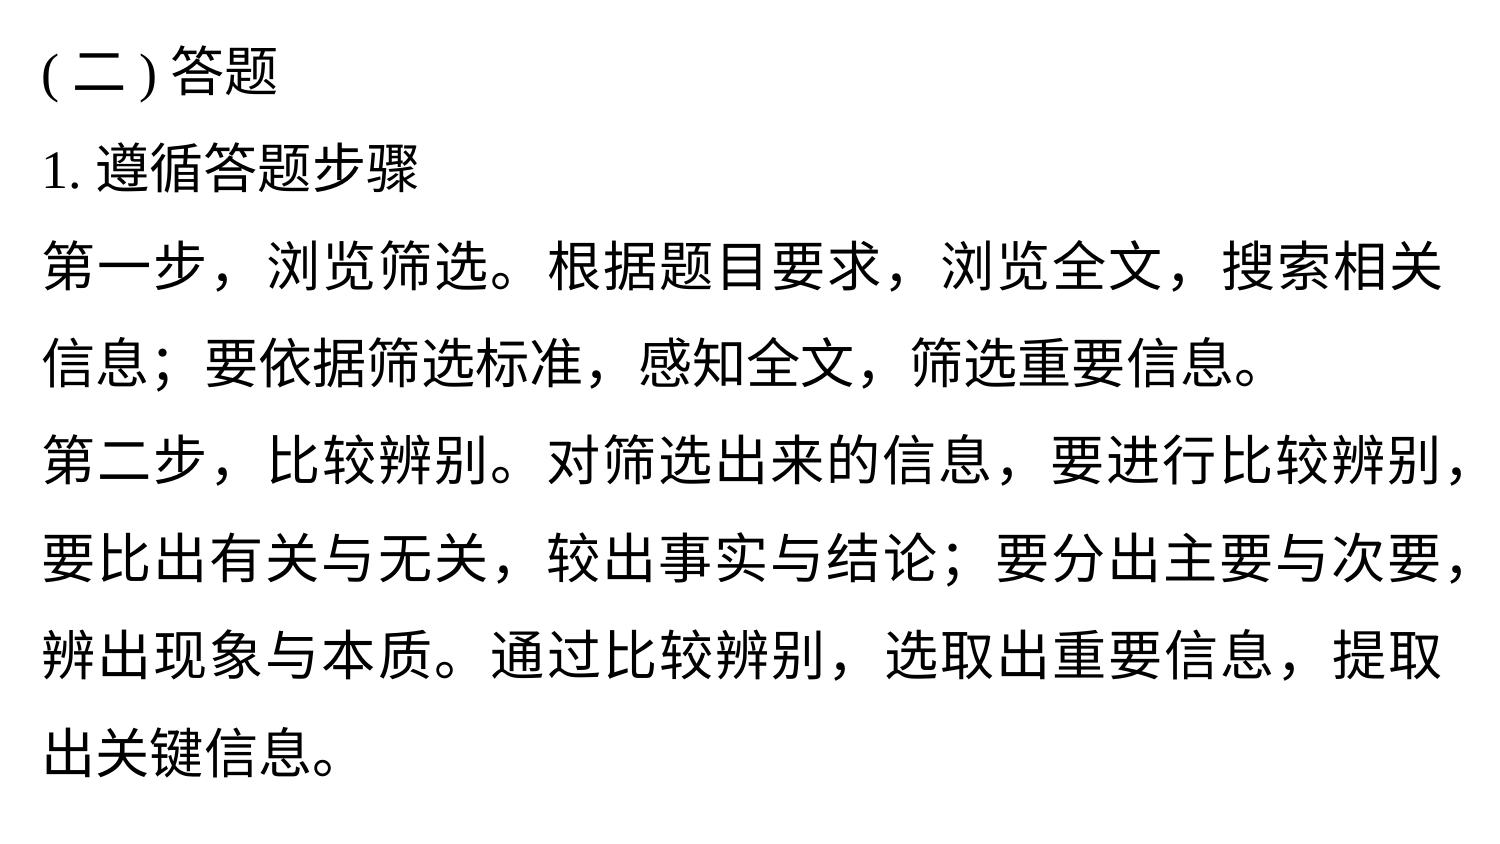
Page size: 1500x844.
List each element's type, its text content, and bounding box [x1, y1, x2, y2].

text_box (二)答题 1.遵循答题步骤 第一步，浏览筛选。根据题目要求，浏览全文，搜索相关信息；要依据筛选标准，感知全文，筛选重要信息。 第二步，比较辨别。对筛选出来的信息，要进行比较辨别，要比出有关与无关，较出事实与结论；要分出主要与次要，辨出现象与本质。通过比较辨别，选取出重要信息，提取出关键信息。 [26, 0, 1459, 792]
